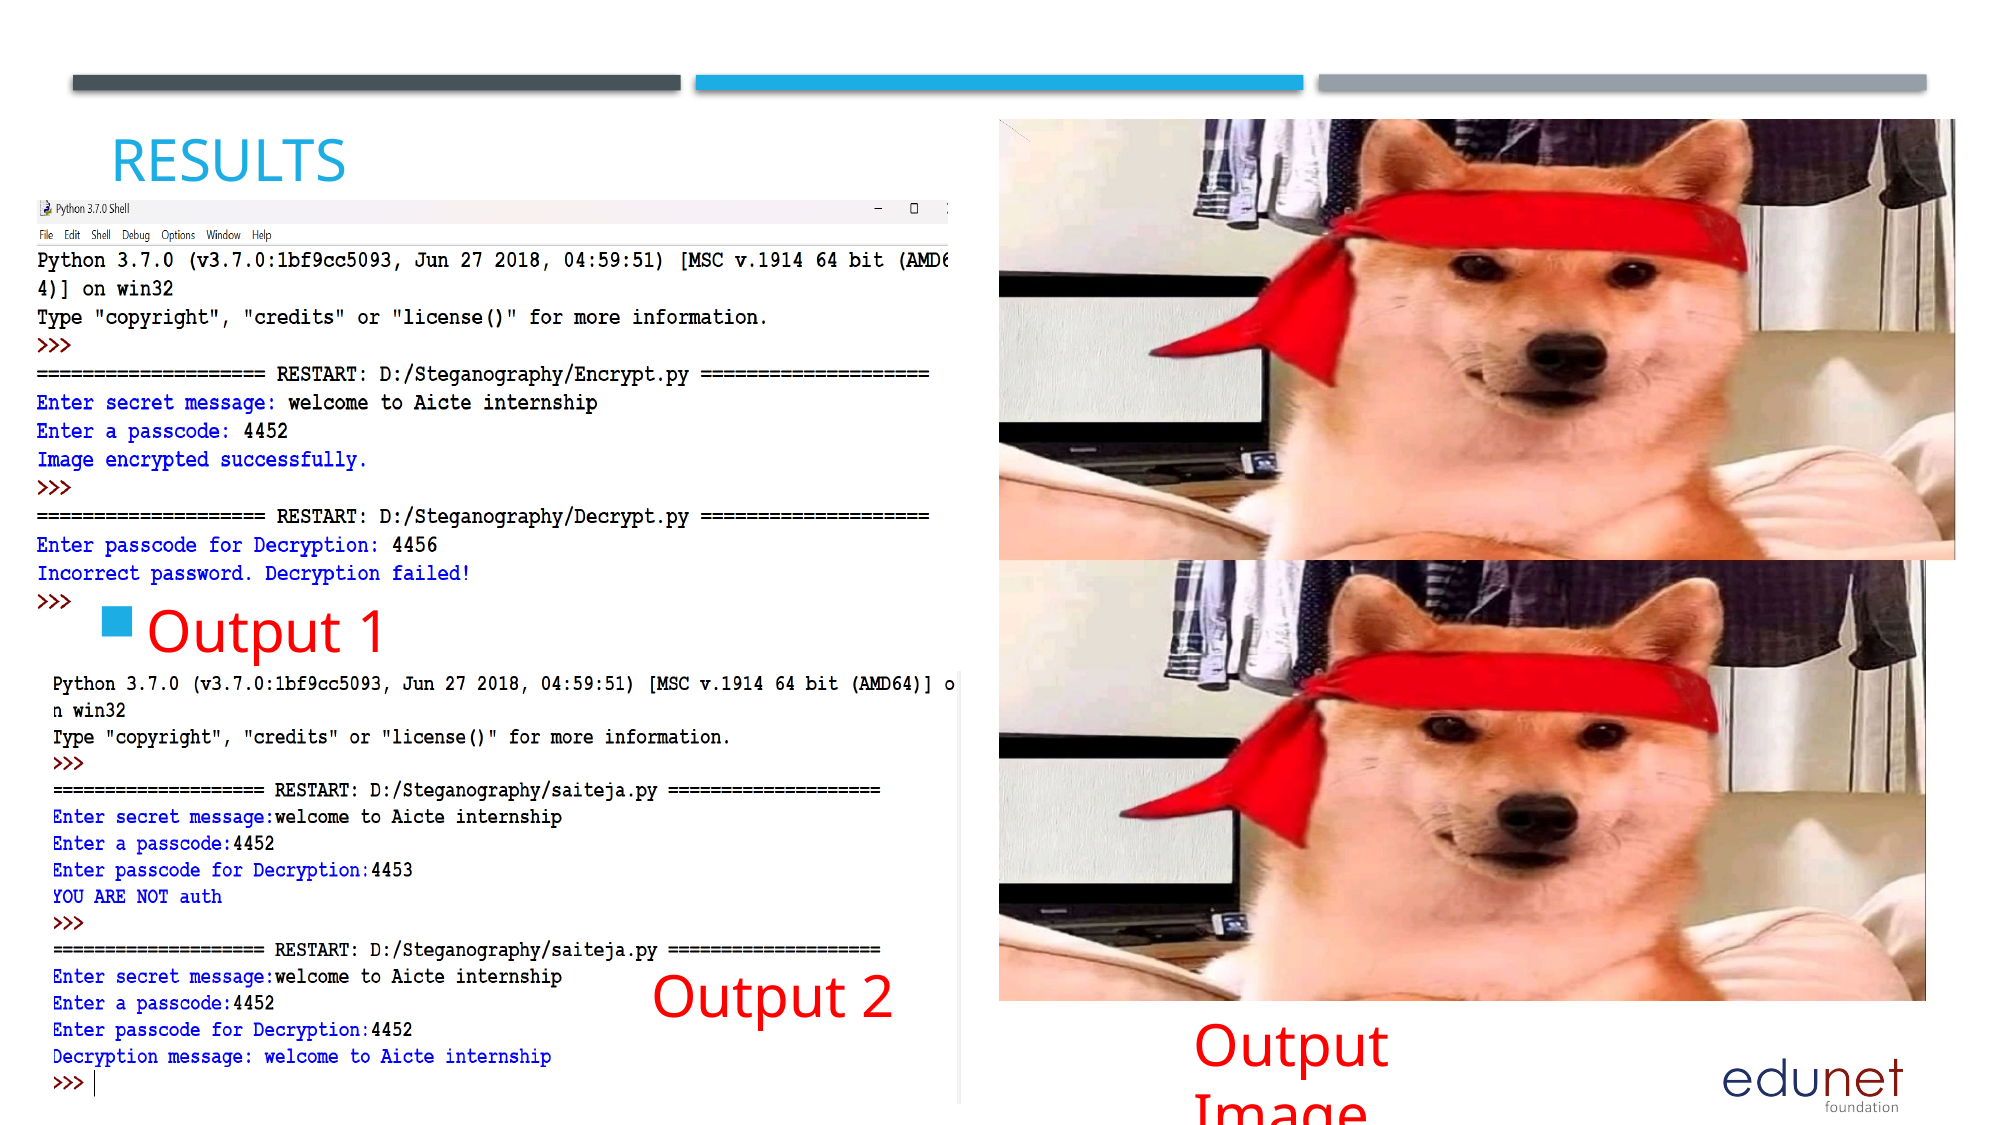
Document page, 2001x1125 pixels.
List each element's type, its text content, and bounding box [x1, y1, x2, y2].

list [36, 199, 948, 624]
text_box Output Image [1179, 1012, 1580, 1125]
picture [999, 119, 1967, 1002]
title Results [95, 119, 996, 201]
picture [54, 670, 961, 1105]
picture [1719, 1056, 1905, 1116]
list Output 1 [81, 632, 934, 669]
